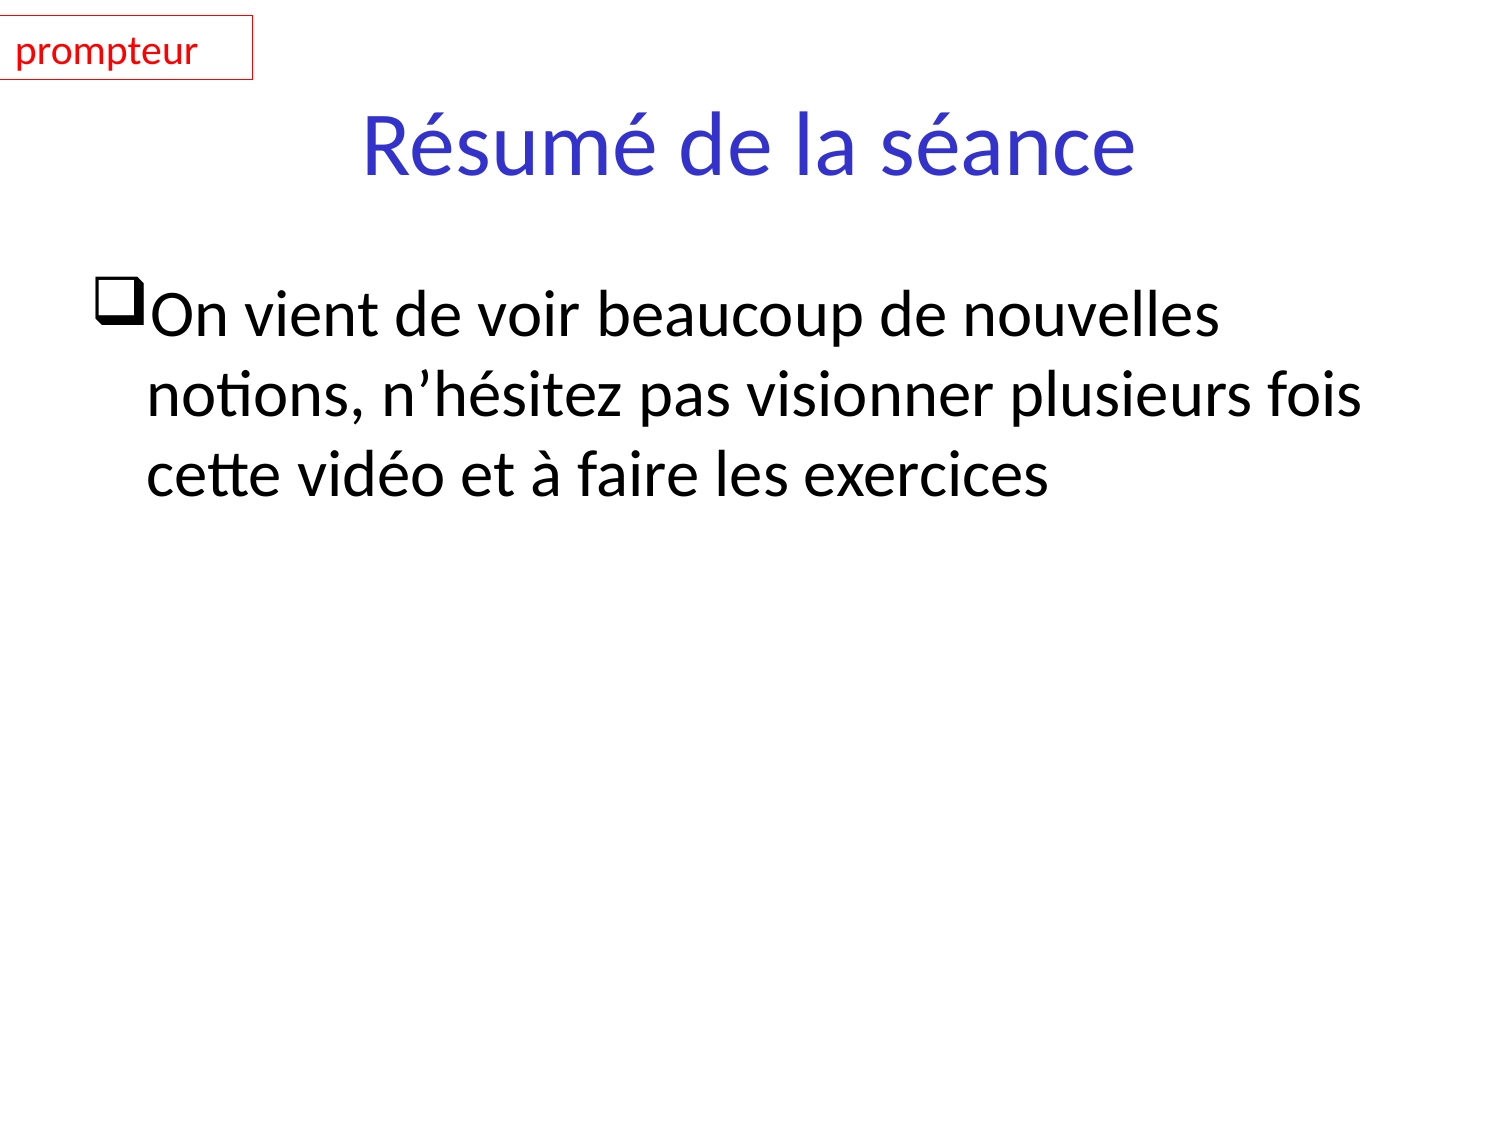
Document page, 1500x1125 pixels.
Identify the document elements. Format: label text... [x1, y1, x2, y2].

text_box prompteur [0, 15, 253, 80]
list On vient de voir beaucoup de nouvelles notions, n’hésitez pas visionner plusieurs fois cette vidéo et à faire les exercices [75, 262, 1425, 1005]
title Résumé de la séance [75, 45, 1425, 233]
